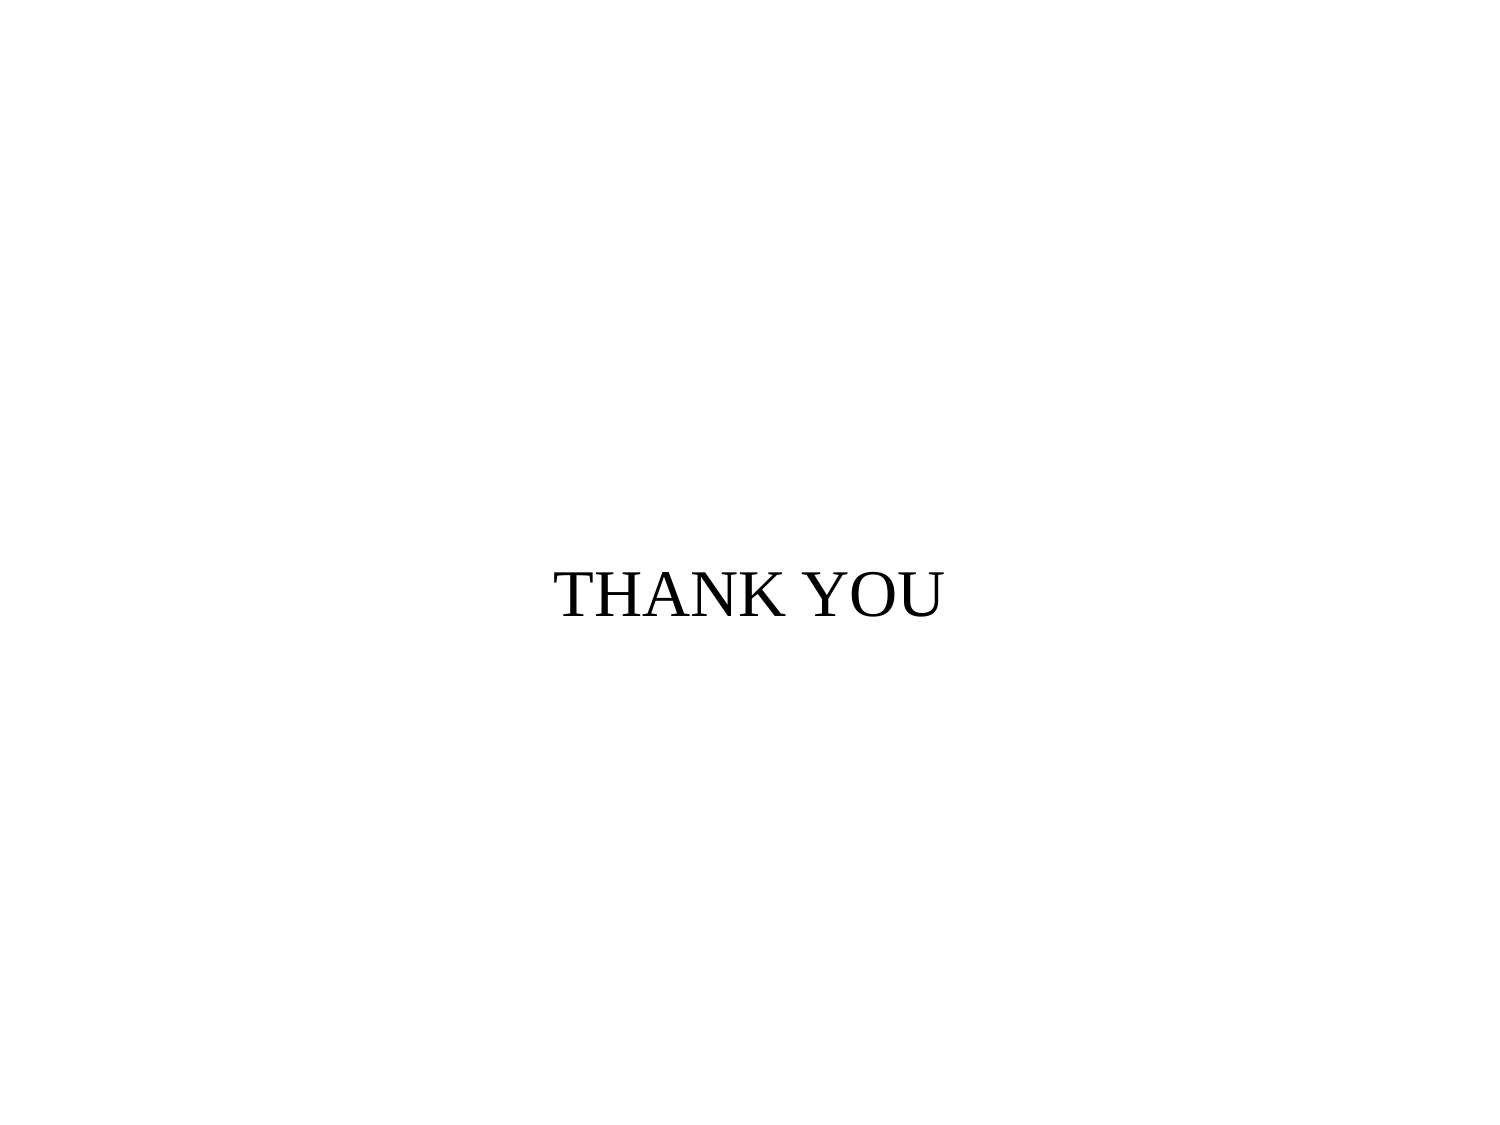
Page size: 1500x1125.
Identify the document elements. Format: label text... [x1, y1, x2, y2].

list THANK YOU [75, 262, 1425, 1005]
